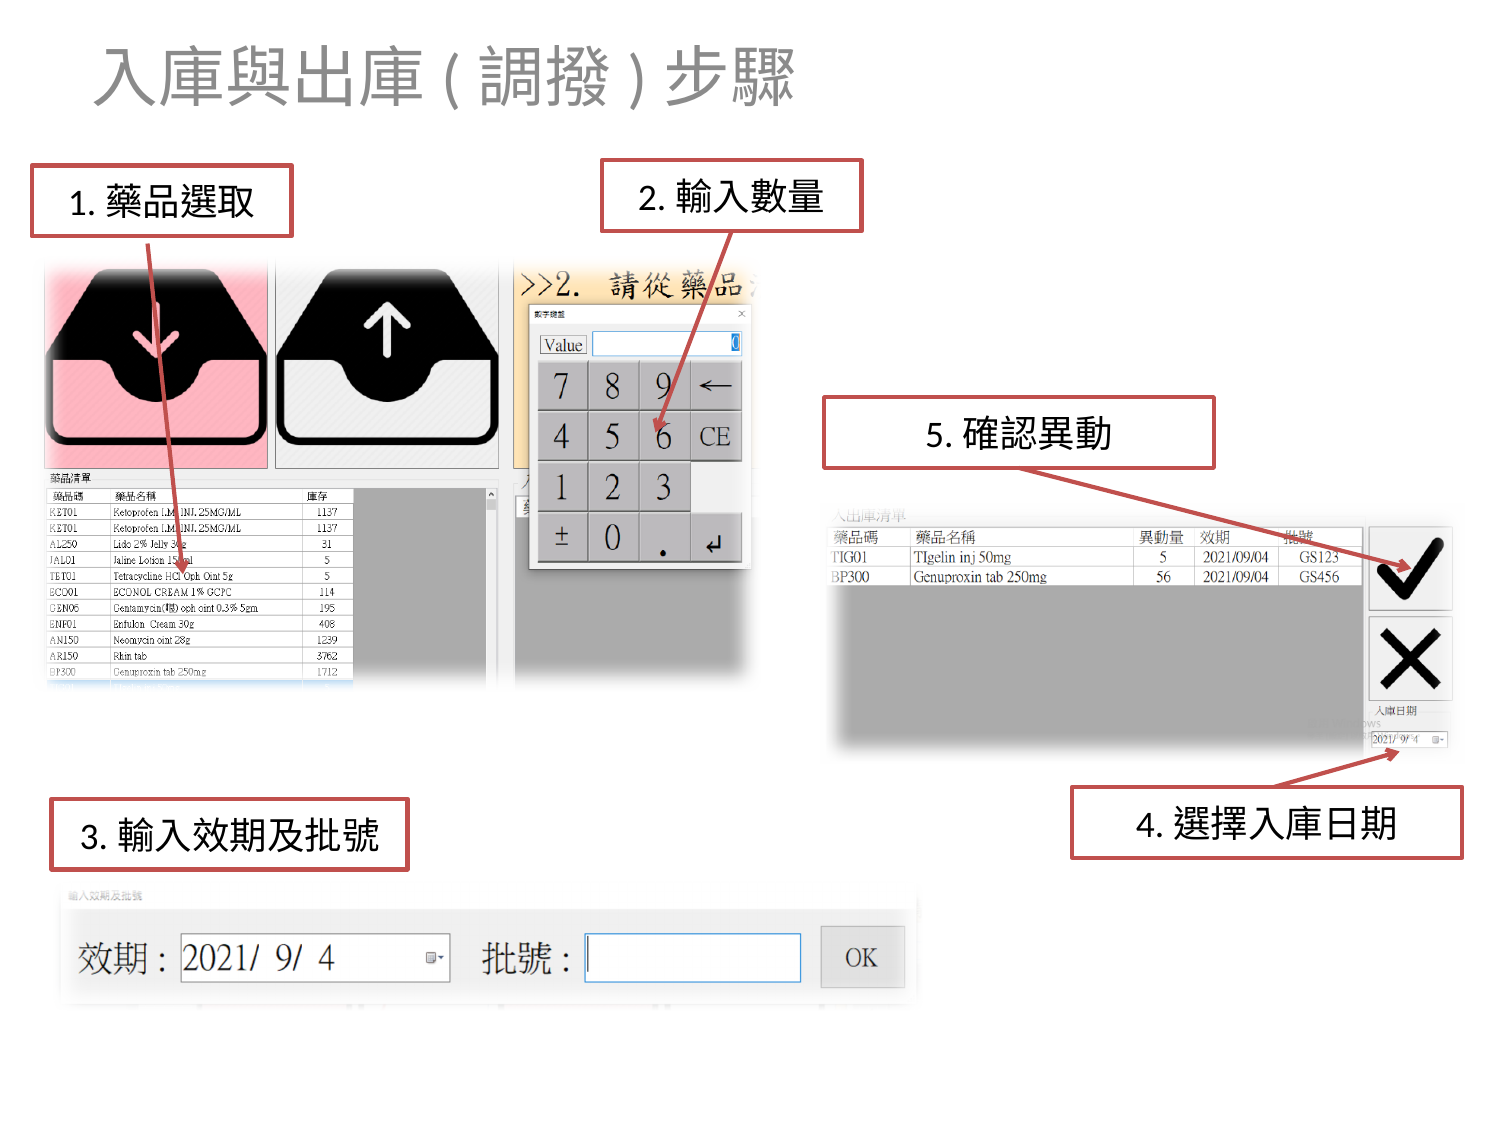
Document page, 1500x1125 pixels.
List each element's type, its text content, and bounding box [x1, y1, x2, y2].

text_box 1.藥品選取 [30, 163, 294, 238]
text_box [655, 230, 732, 433]
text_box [147, 243, 184, 575]
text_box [1018, 467, 1412, 569]
text_box 3.輸入效期及批號 [49, 797, 410, 872]
picture [820, 503, 1466, 764]
text_box 入庫與出庫(調撥)步驟 [76, 26, 1127, 173]
text_box 5.確認異動 [822, 395, 1216, 470]
picture [52, 881, 924, 1011]
picture [31, 255, 762, 693]
text_box 2.輸入數量 [600, 158, 864, 233]
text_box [1273, 751, 1400, 788]
text_box 4.選擇入庫日期 [1070, 785, 1464, 860]
